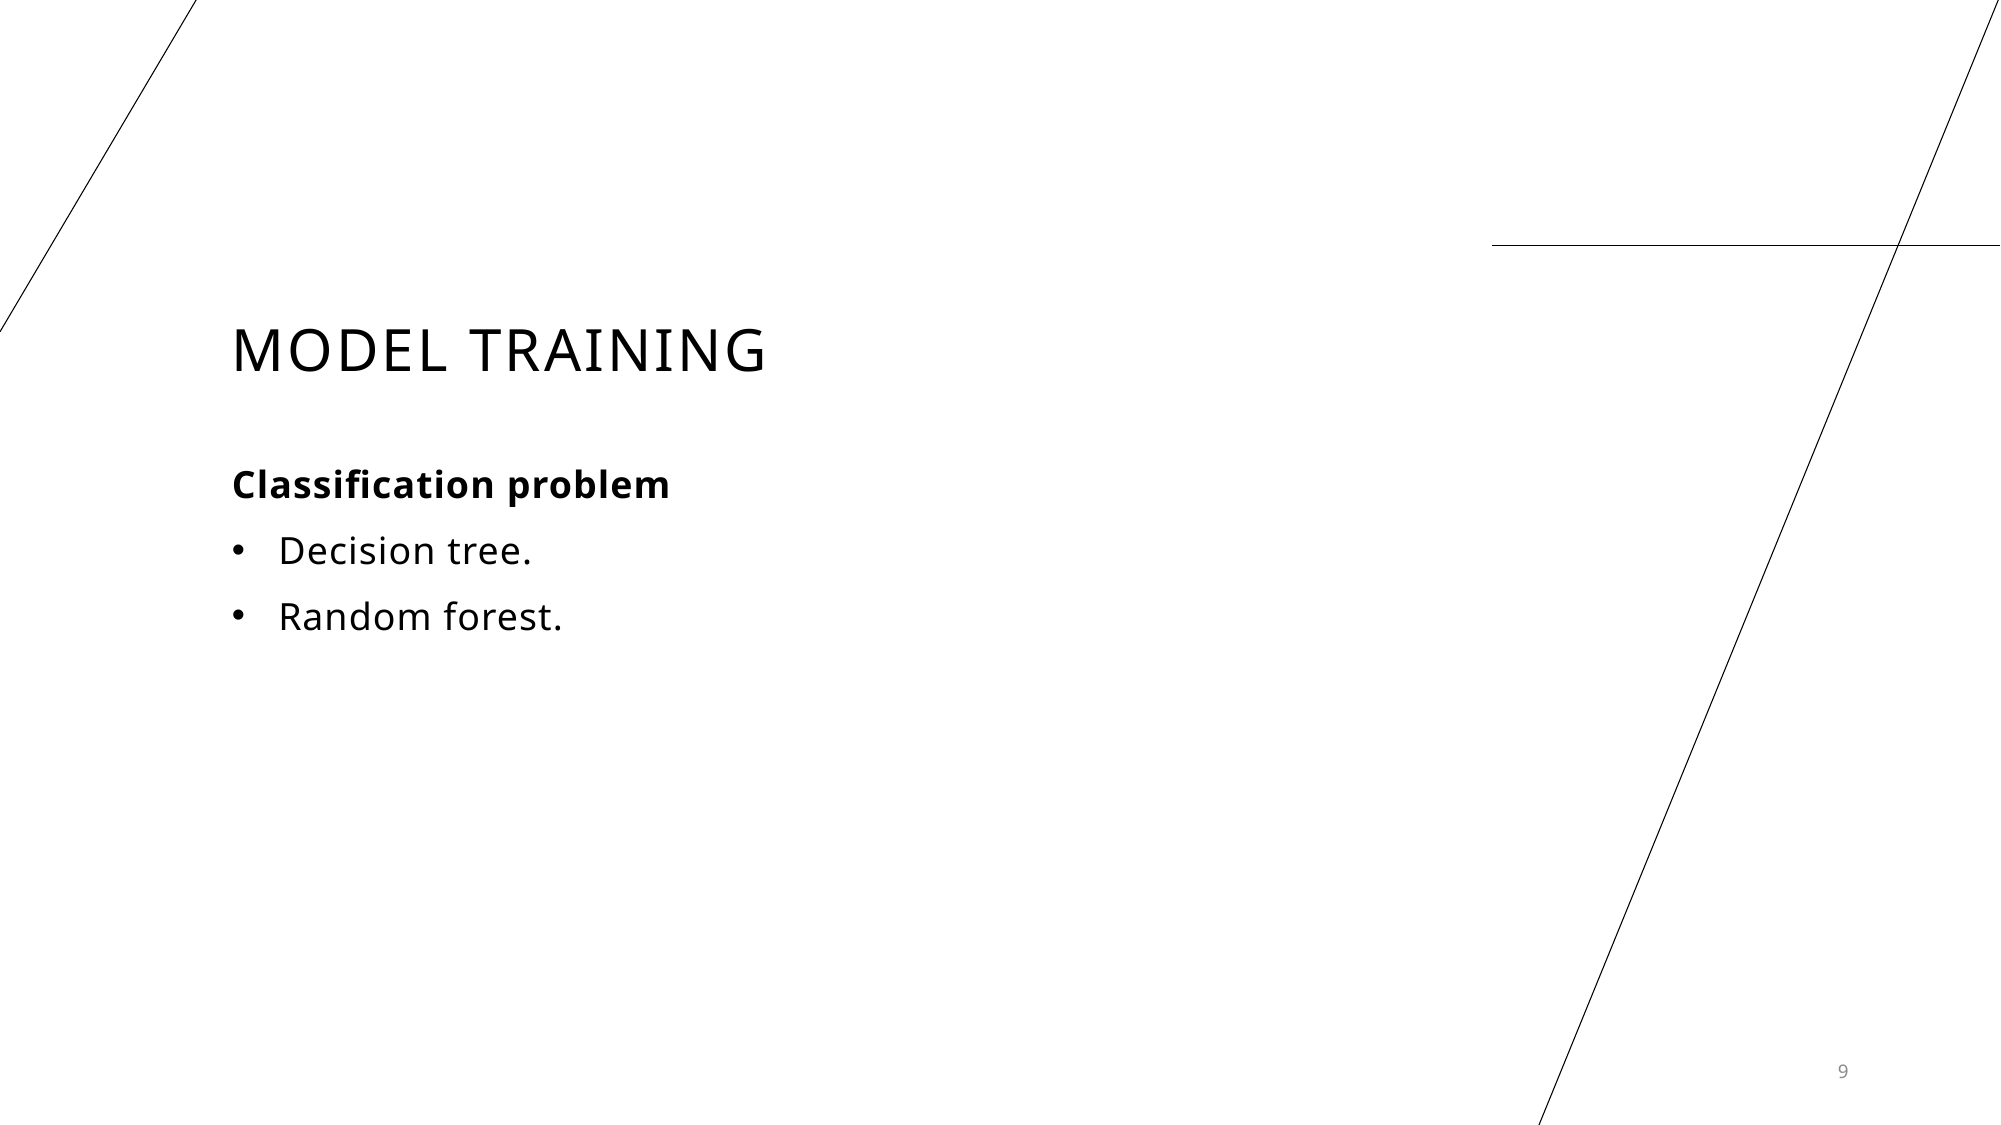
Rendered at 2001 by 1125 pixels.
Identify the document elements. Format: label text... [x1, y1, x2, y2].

title Model training [216, 43, 1413, 392]
list Classification problem Decision tree. Random forest. [216, 453, 1413, 1013]
slide_number 9 [1701, 1042, 1864, 1103]
